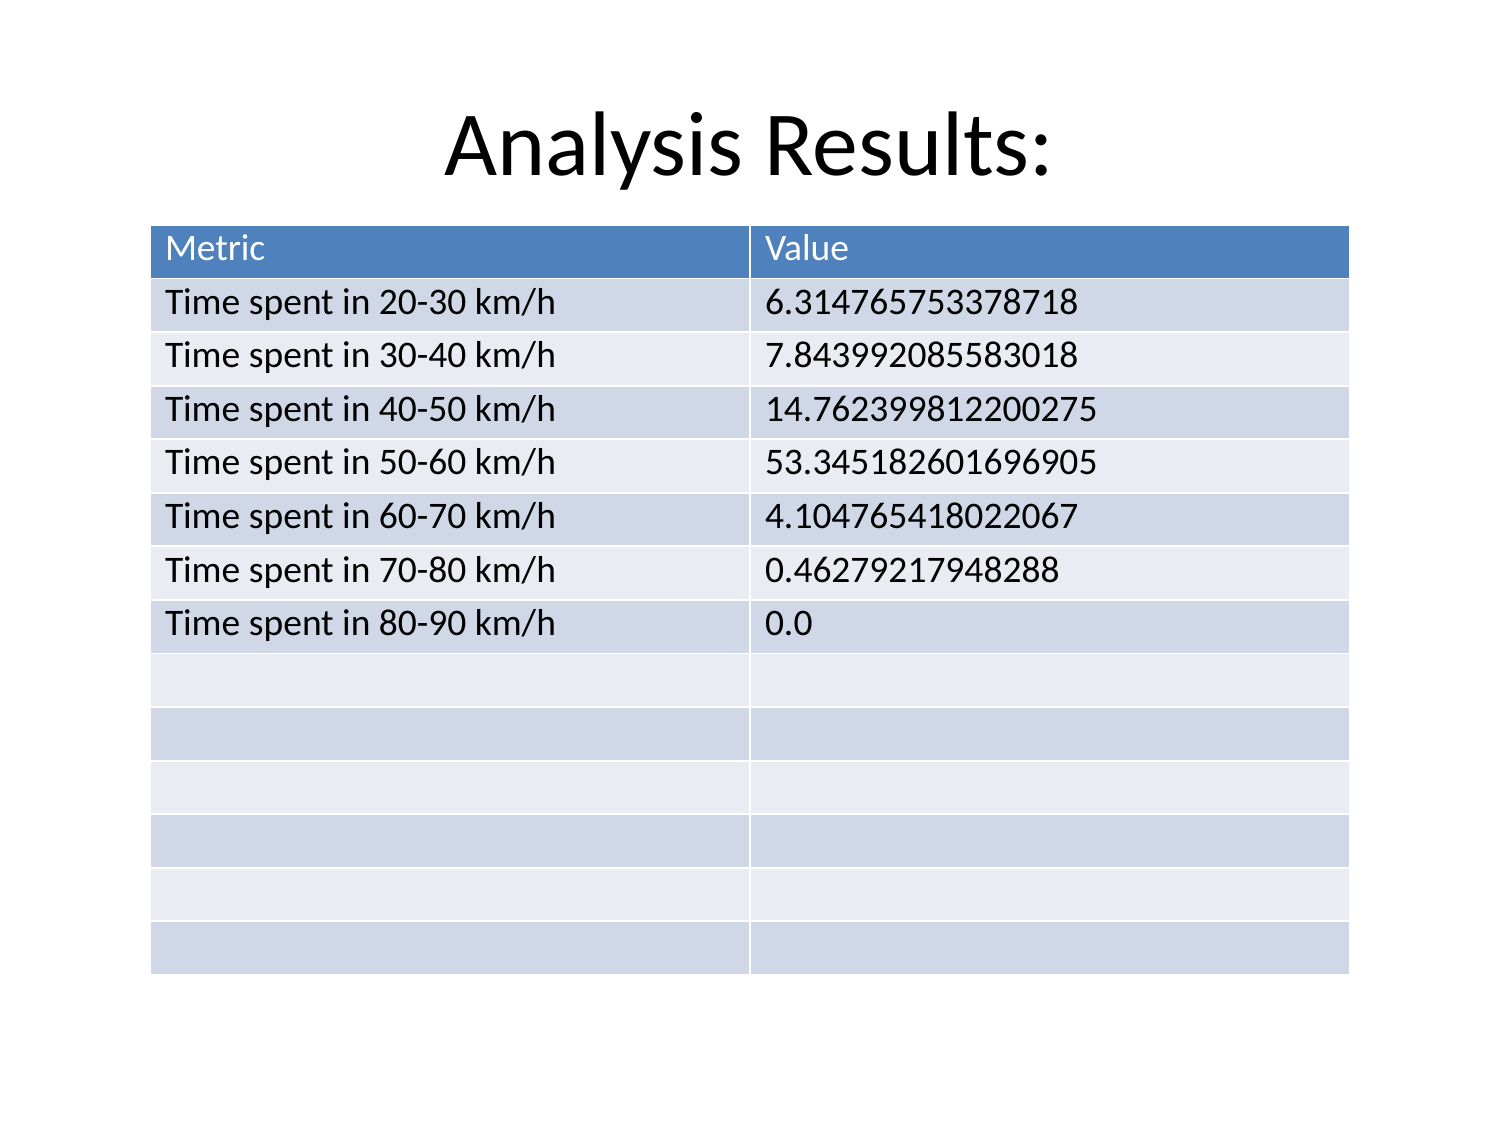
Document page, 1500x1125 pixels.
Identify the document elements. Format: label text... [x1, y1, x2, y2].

table_cell [751, 815, 1349, 867]
table_cell 6.314765753378718 [751, 279, 1349, 331]
table_cell 4.104765418022067 [751, 494, 1349, 545]
table_cell [751, 869, 1349, 920]
table_cell 0.0 [751, 601, 1349, 653]
table_cell Time spent in 40-50 km/h [151, 387, 749, 438]
table_header Metric [151, 226, 749, 278]
table_cell 14.762399812200275 [751, 387, 1349, 438]
table_cell [751, 654, 1349, 706]
table_cell Time spent in 70-80 km/h [151, 547, 749, 599]
table_cell Time spent in 20-30 km/h [151, 279, 749, 331]
table_header Value [751, 226, 1349, 278]
table_cell Time spent in 80-90 km/h [151, 601, 749, 653]
table_cell [151, 762, 749, 813]
table_cell 0.46279217948288 [751, 547, 1349, 599]
table_cell [151, 654, 749, 706]
table_cell [151, 708, 749, 760]
table_cell 53.345182601696905 [751, 440, 1349, 492]
table_cell Time spent in 30-40 km/h [151, 333, 749, 385]
table_cell [751, 922, 1349, 974]
table_cell [751, 762, 1349, 813]
table_cell [151, 869, 749, 920]
table_cell [151, 922, 749, 974]
table_cell [751, 708, 1349, 760]
table_cell Time spent in 60-70 km/h [151, 494, 749, 545]
table_cell [151, 815, 749, 867]
table_cell 7.843992085583018 [751, 333, 1349, 385]
table_cell Time spent in 50-60 km/h [151, 440, 749, 492]
title Analysis Results: [75, 45, 1425, 233]
